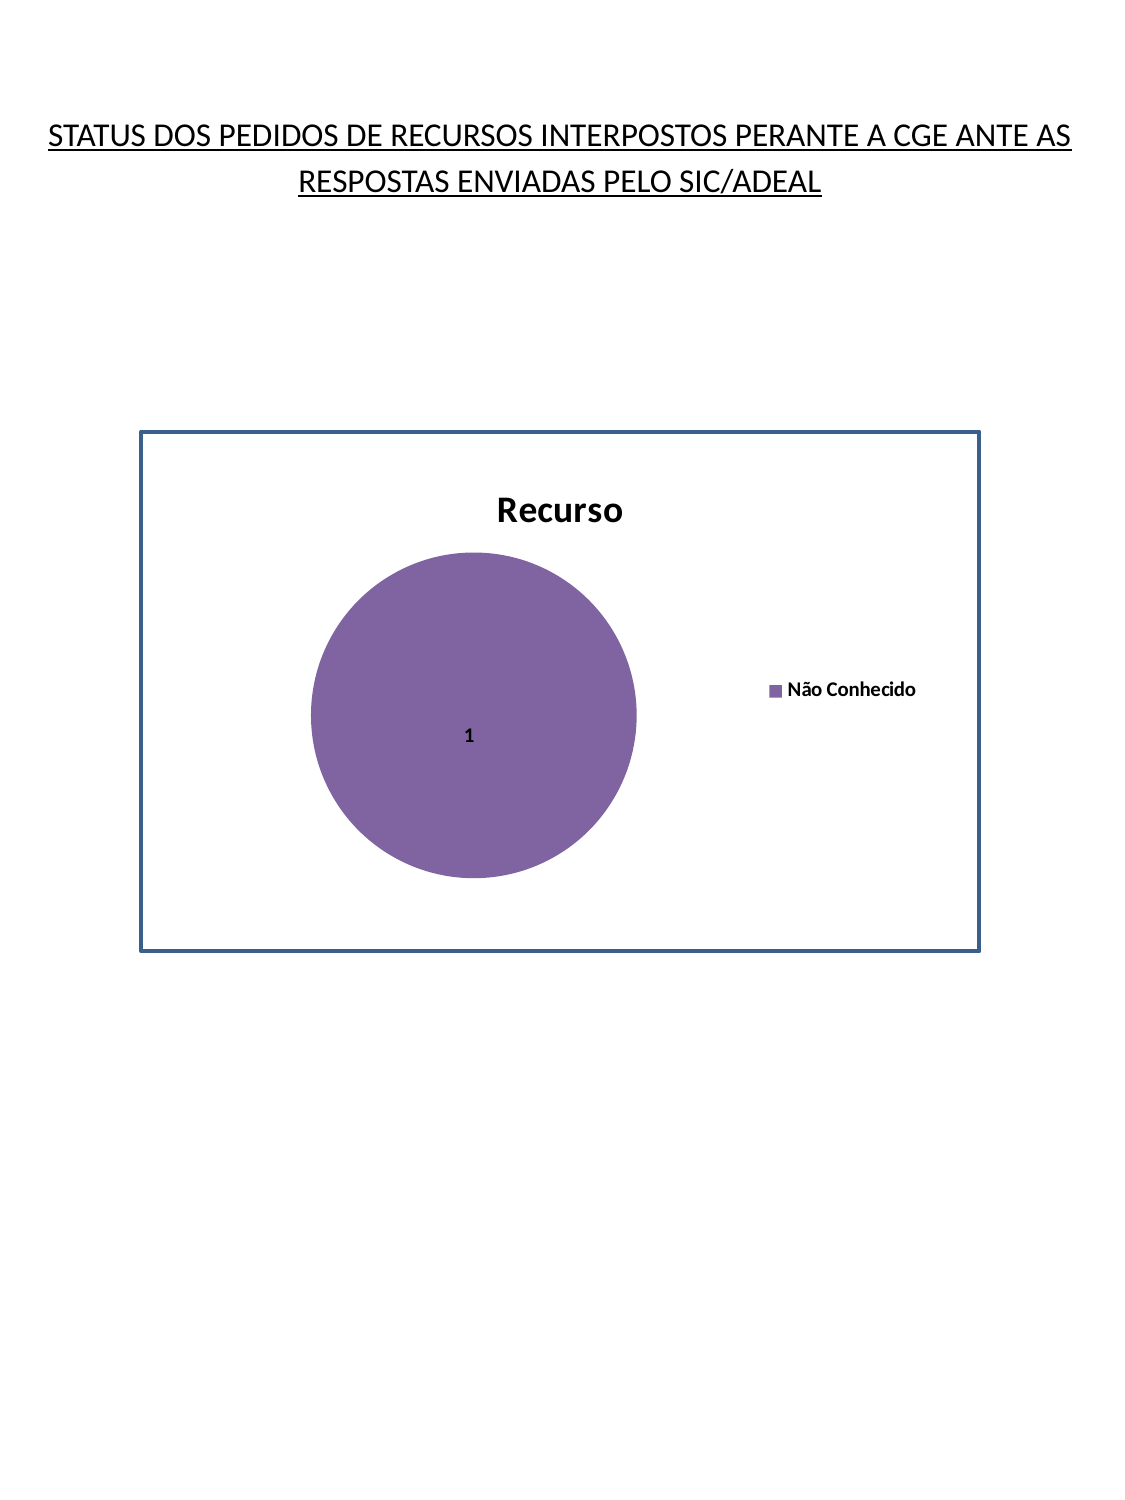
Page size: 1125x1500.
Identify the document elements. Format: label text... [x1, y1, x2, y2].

text_box [139, 430, 981, 953]
text_box STATUS DOS PEDIDOS DE RECURSOS INTERPOSTOS PERANTE A CGE ANTE AS RESPOSTAS ENVIADAS PELO SIC/ADEAL [19, 100, 1102, 207]
chart [184, 466, 936, 917]
